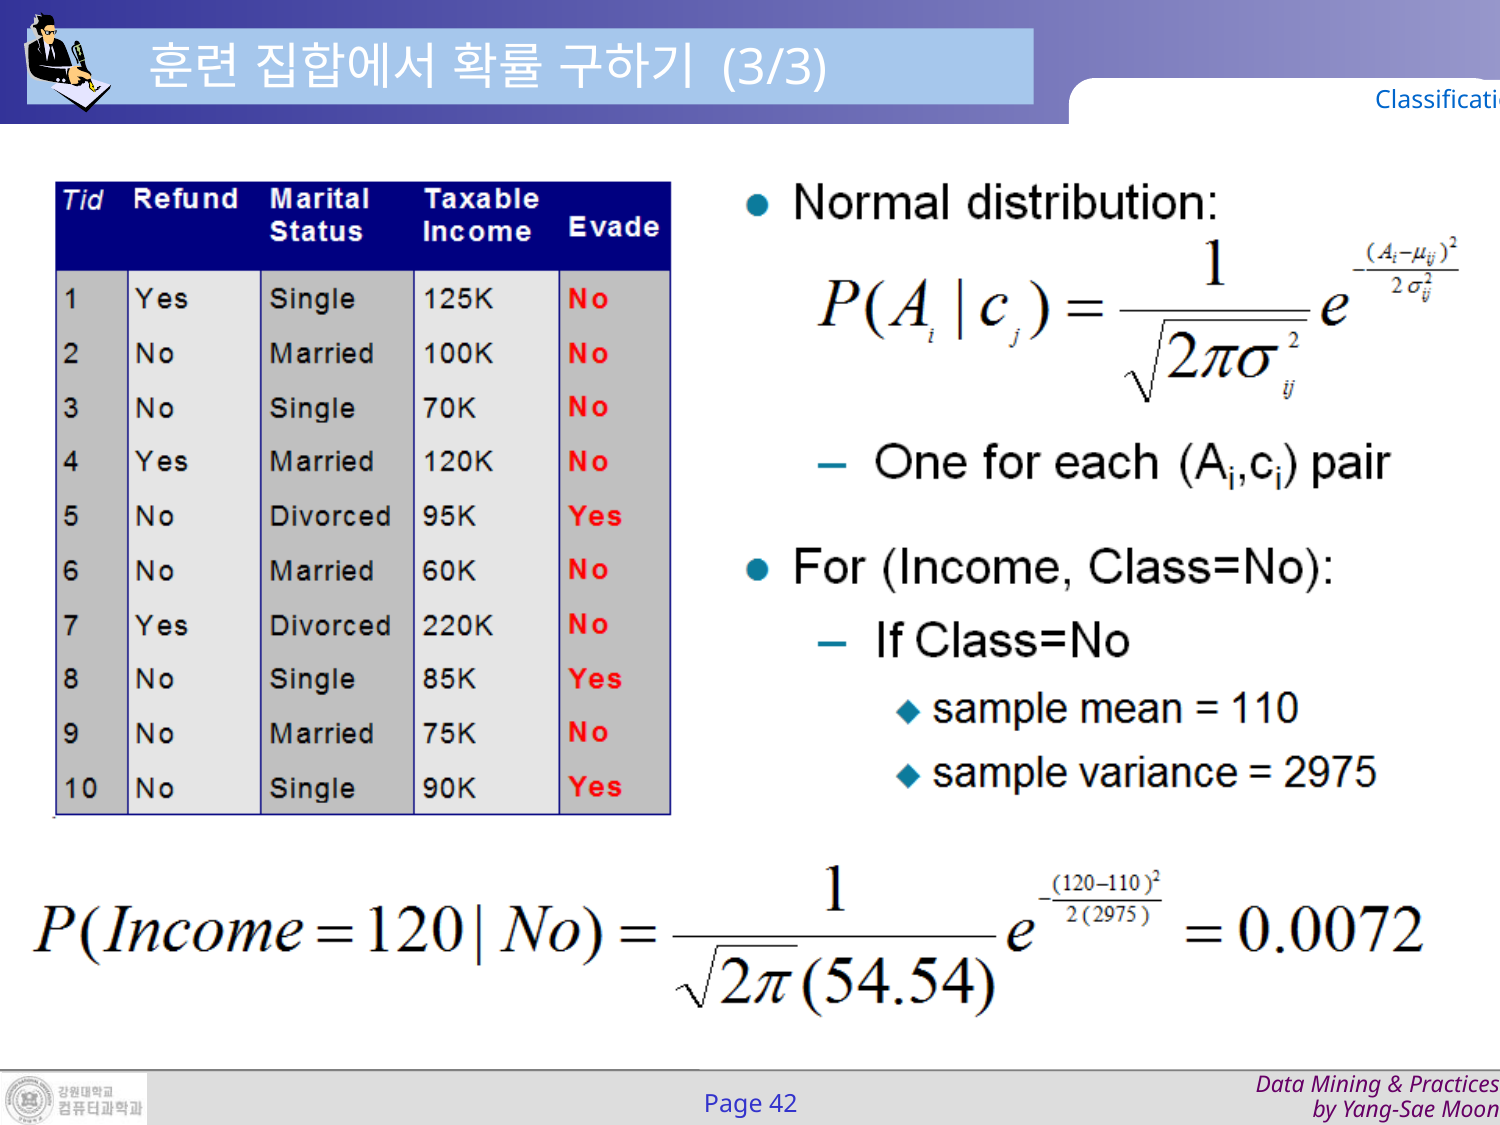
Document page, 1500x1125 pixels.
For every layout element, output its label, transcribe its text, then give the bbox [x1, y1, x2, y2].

text_box 훈련 집합에서 확률 구하기 (3/3) [133, 26, 1093, 102]
picture [2, 1073, 147, 1125]
picture [29, 160, 1471, 1023]
text_box Classification [1273, 78, 1500, 120]
slide_number Page 42 [682, 1079, 819, 1124]
